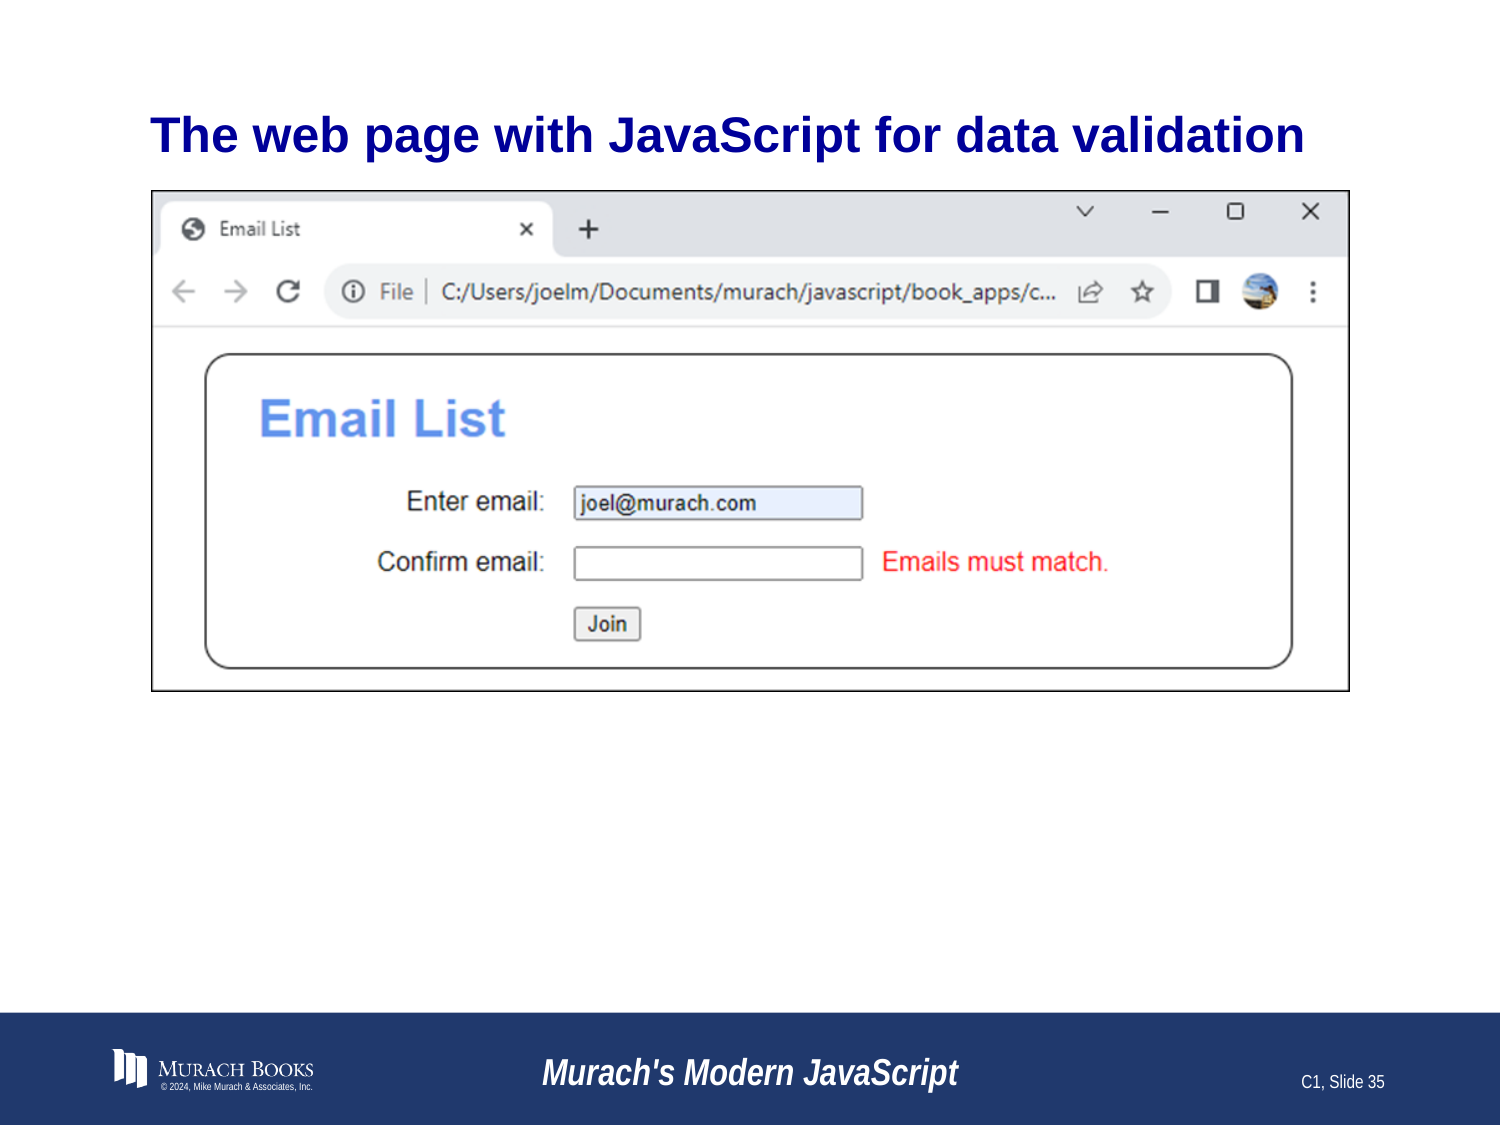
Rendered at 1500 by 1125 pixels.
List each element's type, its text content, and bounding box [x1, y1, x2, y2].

slide_number C1, Slide 35 [1087, 1025, 1400, 1100]
slide_number Murach's Modern JavaScript [450, 1025, 1050, 1100]
footer © 2024, Mike Murach & Associates, Inc. [12, 1025, 450, 1100]
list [150, 190, 1351, 692]
title The web page with JavaScript for data validation [150, 102, 1350, 164]
